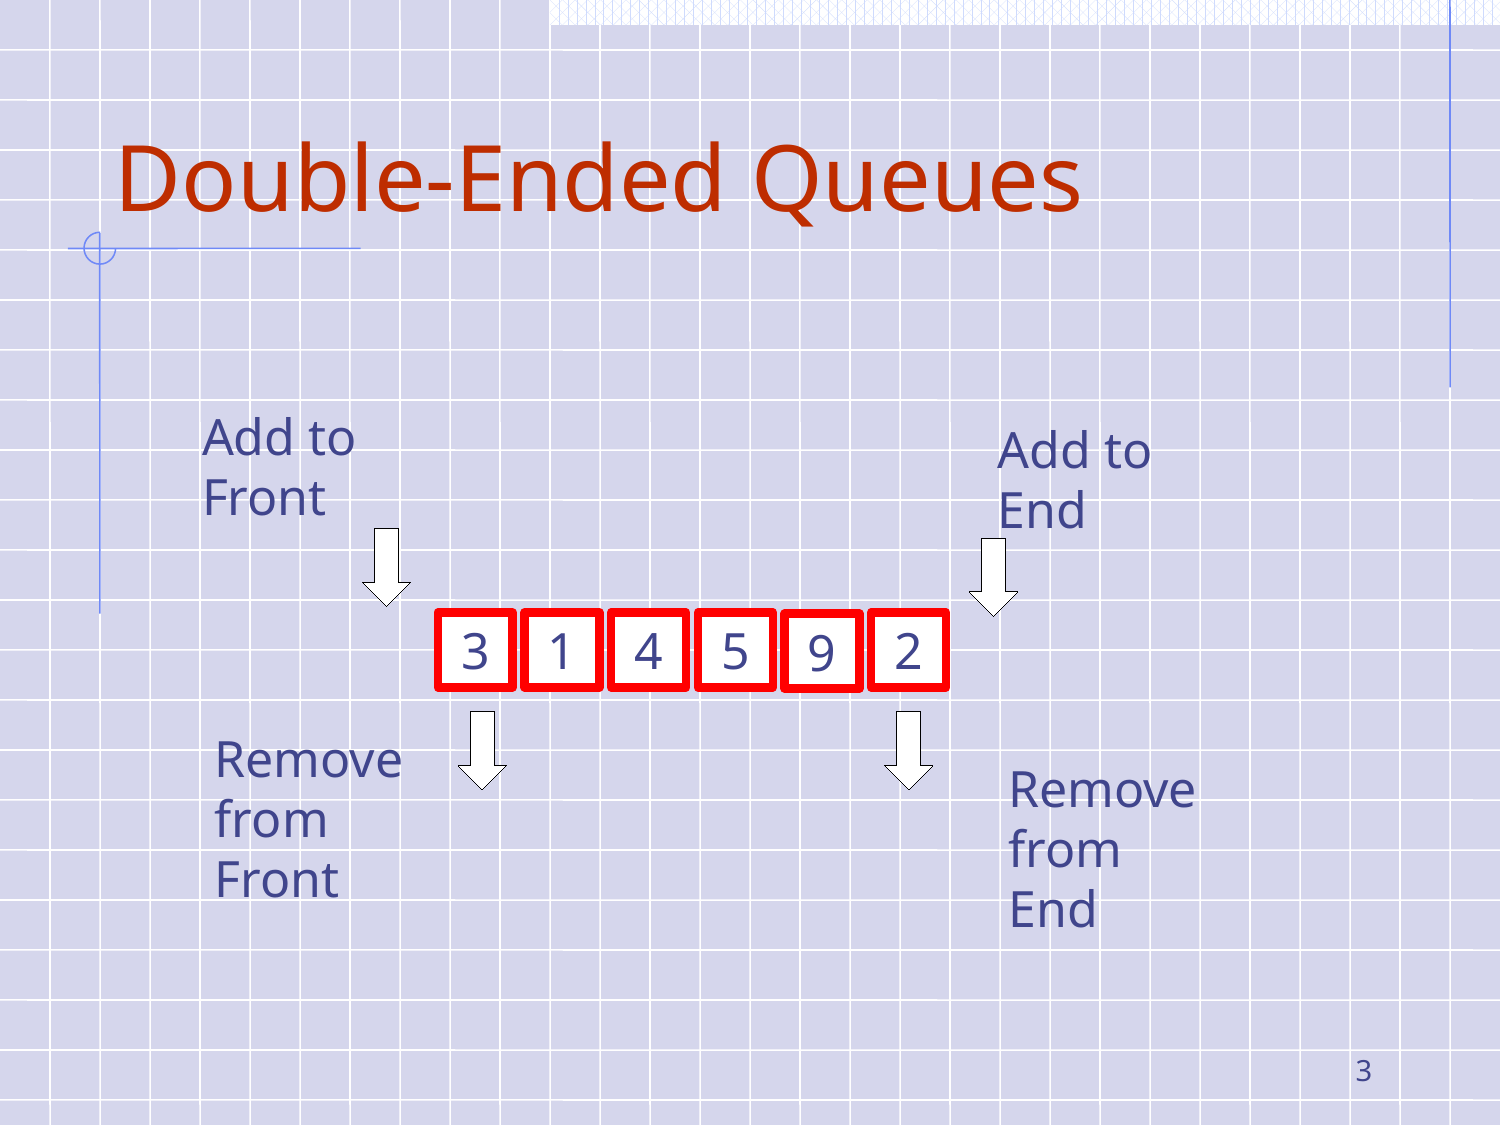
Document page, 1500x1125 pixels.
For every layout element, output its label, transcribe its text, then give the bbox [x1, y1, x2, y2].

text_box 1 [524, 612, 600, 688]
text_box Add to Front [187, 398, 426, 533]
footer [512, 1024, 988, 1101]
text_box Add to End [982, 410, 1221, 546]
title Double-Ended Queues [99, 50, 1375, 238]
text_box 4 [611, 612, 687, 688]
text_box Remove from Front [200, 720, 438, 915]
slide_number 3 [1074, 1024, 1388, 1101]
text_box 9 [784, 613, 860, 689]
text_box [969, 538, 1018, 617]
slide_number [24, 1024, 512, 1101]
text_box 5 [697, 612, 773, 688]
text_box [362, 528, 411, 607]
text_box [884, 711, 933, 790]
text_box 2 [871, 612, 947, 688]
text_box 3 [437, 612, 513, 688]
text_box [458, 711, 507, 790]
text_box Remove from End [993, 750, 1232, 946]
